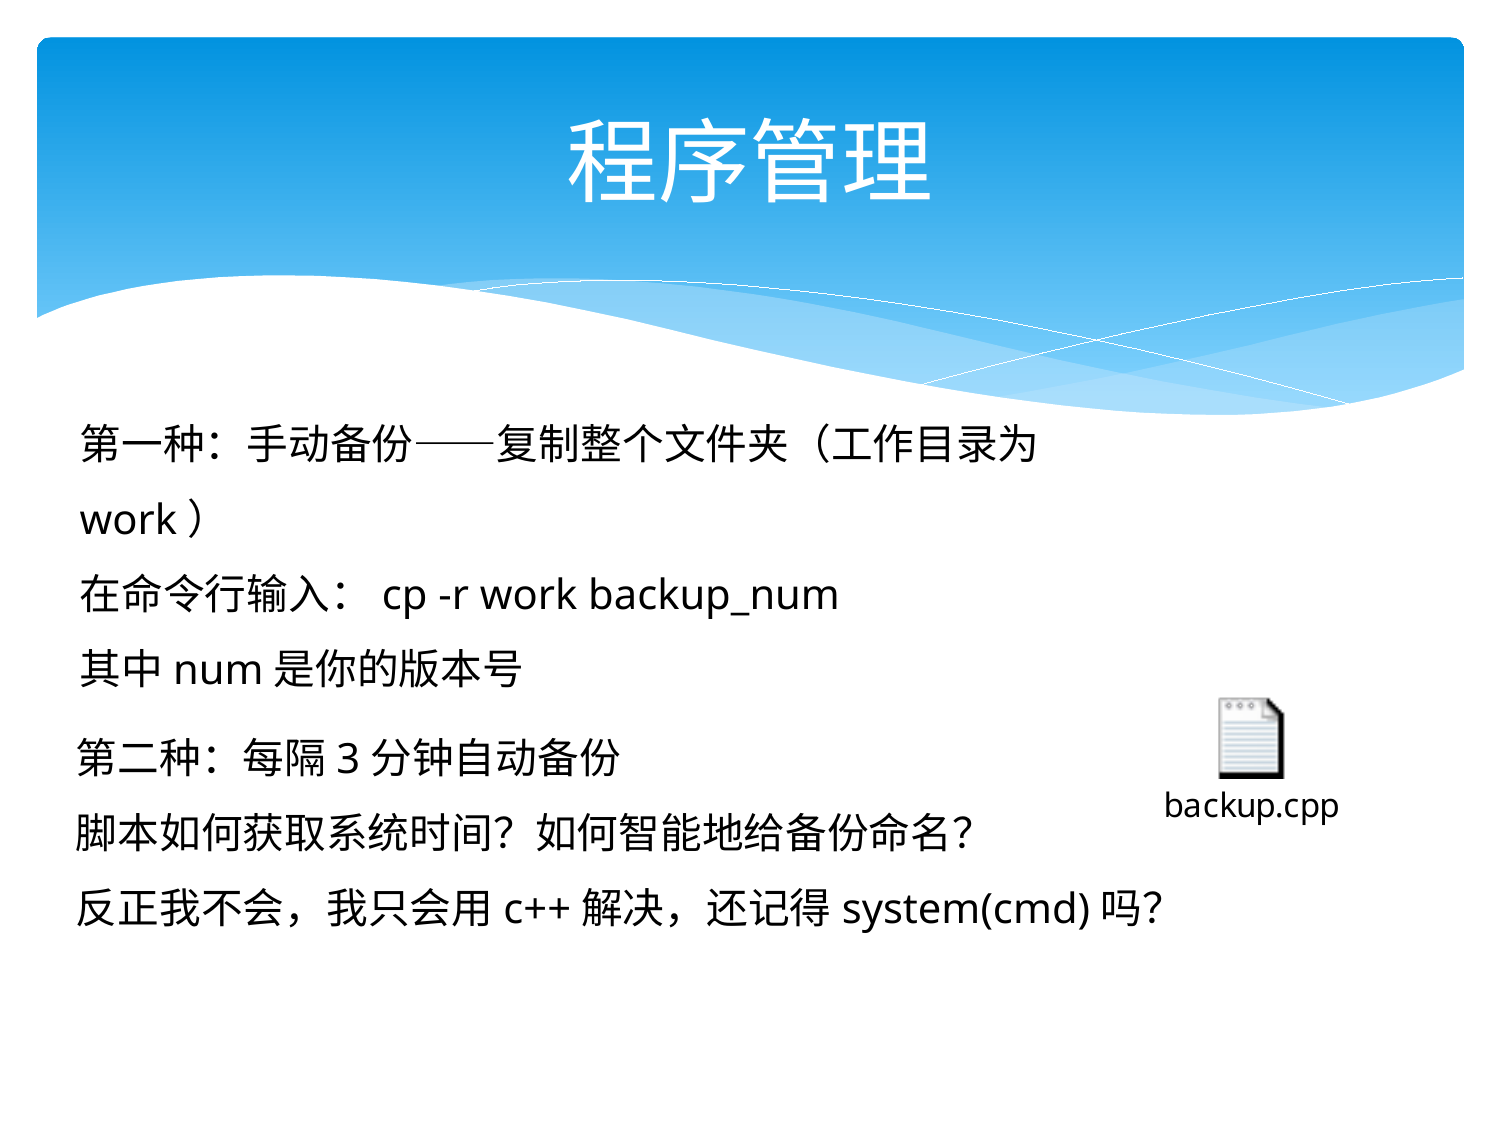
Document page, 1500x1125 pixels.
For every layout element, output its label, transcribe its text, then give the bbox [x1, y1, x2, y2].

text_box 第二种：每隔3分钟自动备份 脚本如何获取系统时间？如何智能地给备份命名？ 反正我不会，我只会用c++解决，还记得system(cmd)吗？ [61, 699, 1211, 1015]
text_box 第一种：手动备份——复制整个文件夹（工作目录为work） 在命令行输入：cp -r work backup_num 其中num是你的版本号 [64, 385, 1211, 699]
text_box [1131, 688, 1369, 844]
title 程序管理 [75, 55, 1425, 261]
